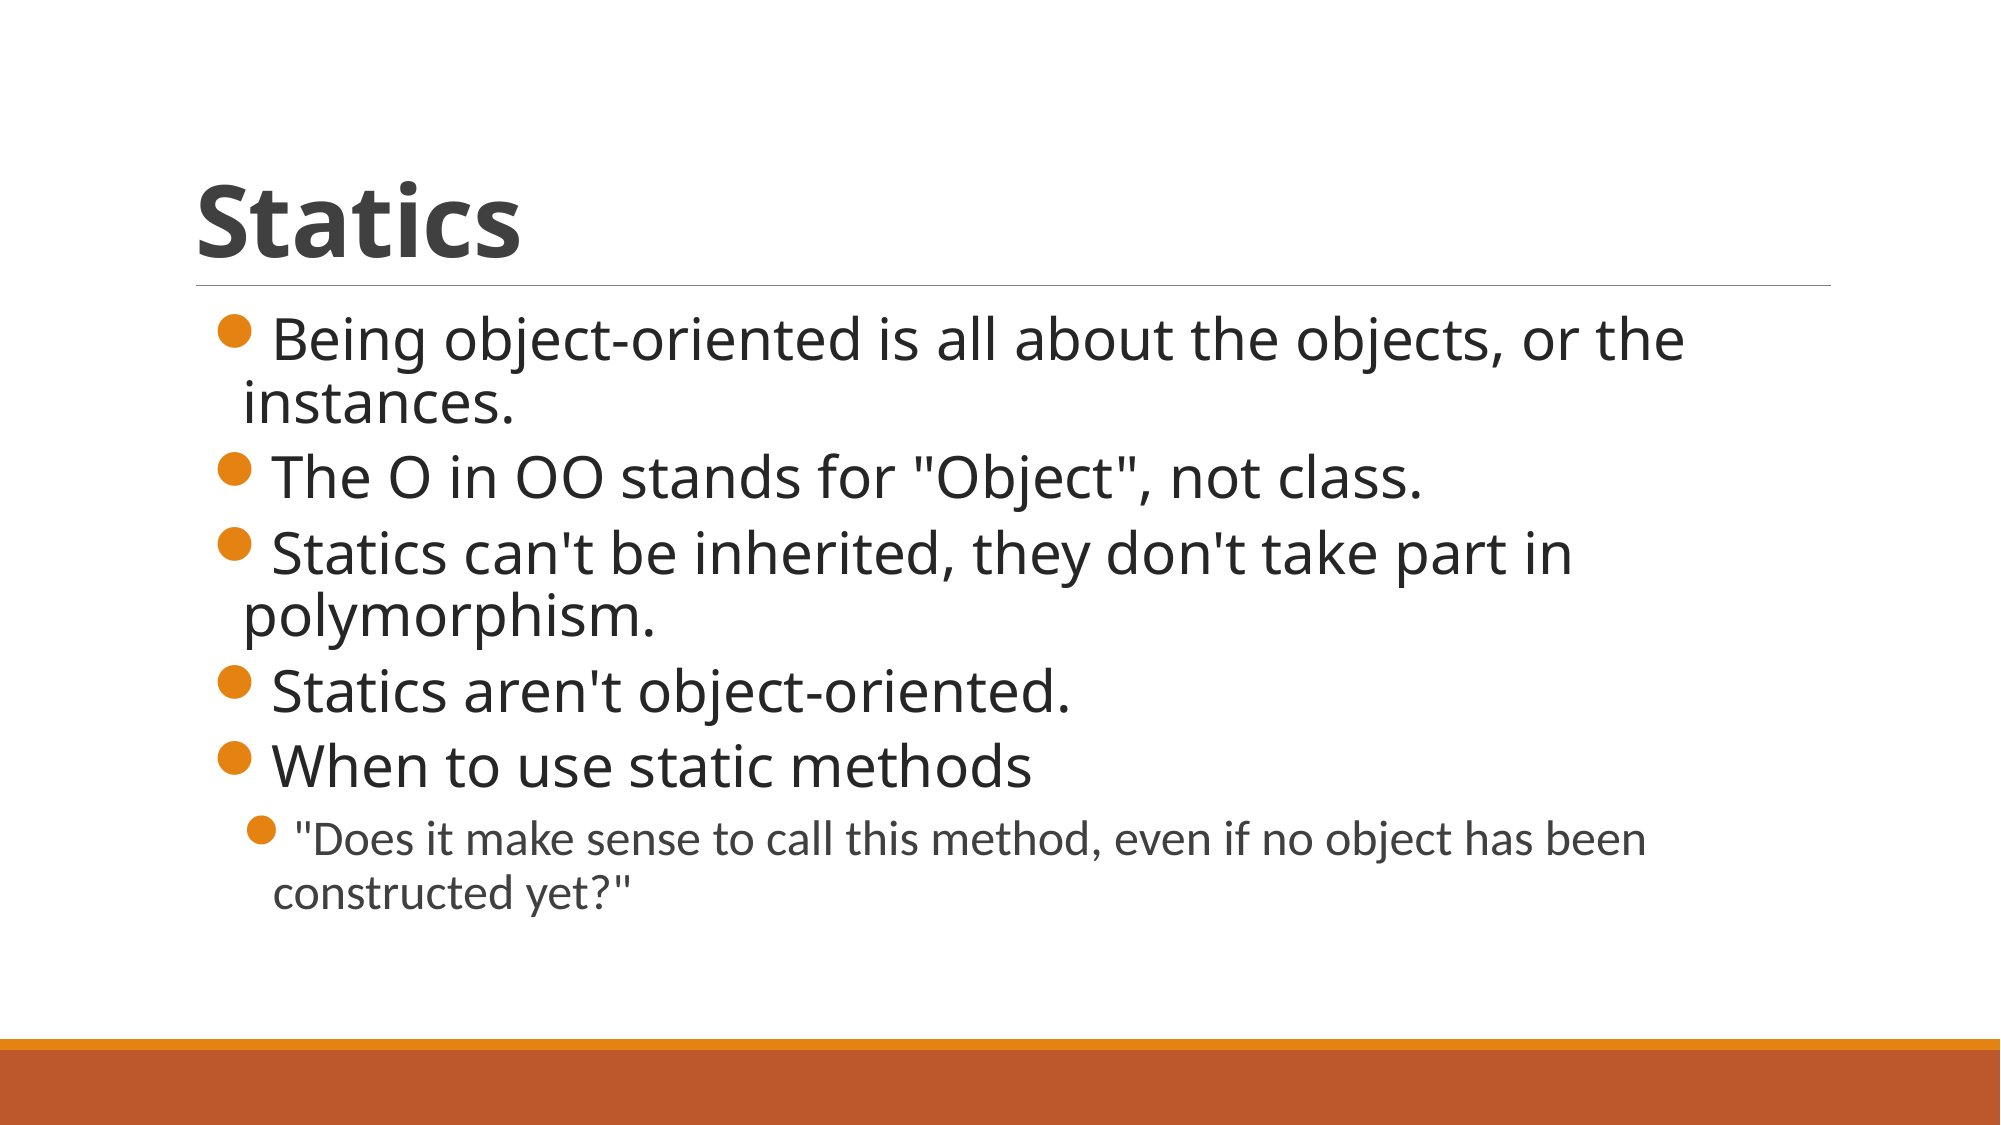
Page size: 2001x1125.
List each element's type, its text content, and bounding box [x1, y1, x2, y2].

title Statics [180, 47, 1830, 285]
list Being object-oriented is all about the objects, or the instances. The O in OO stands for "Object", not class. Statics can't be inherited, they don't take part in polymorphism. Statics aren't object-oriented. When to use static methods "Does it make sense to call this method, even if no object has been constructed yet?" [180, 302, 1830, 963]
